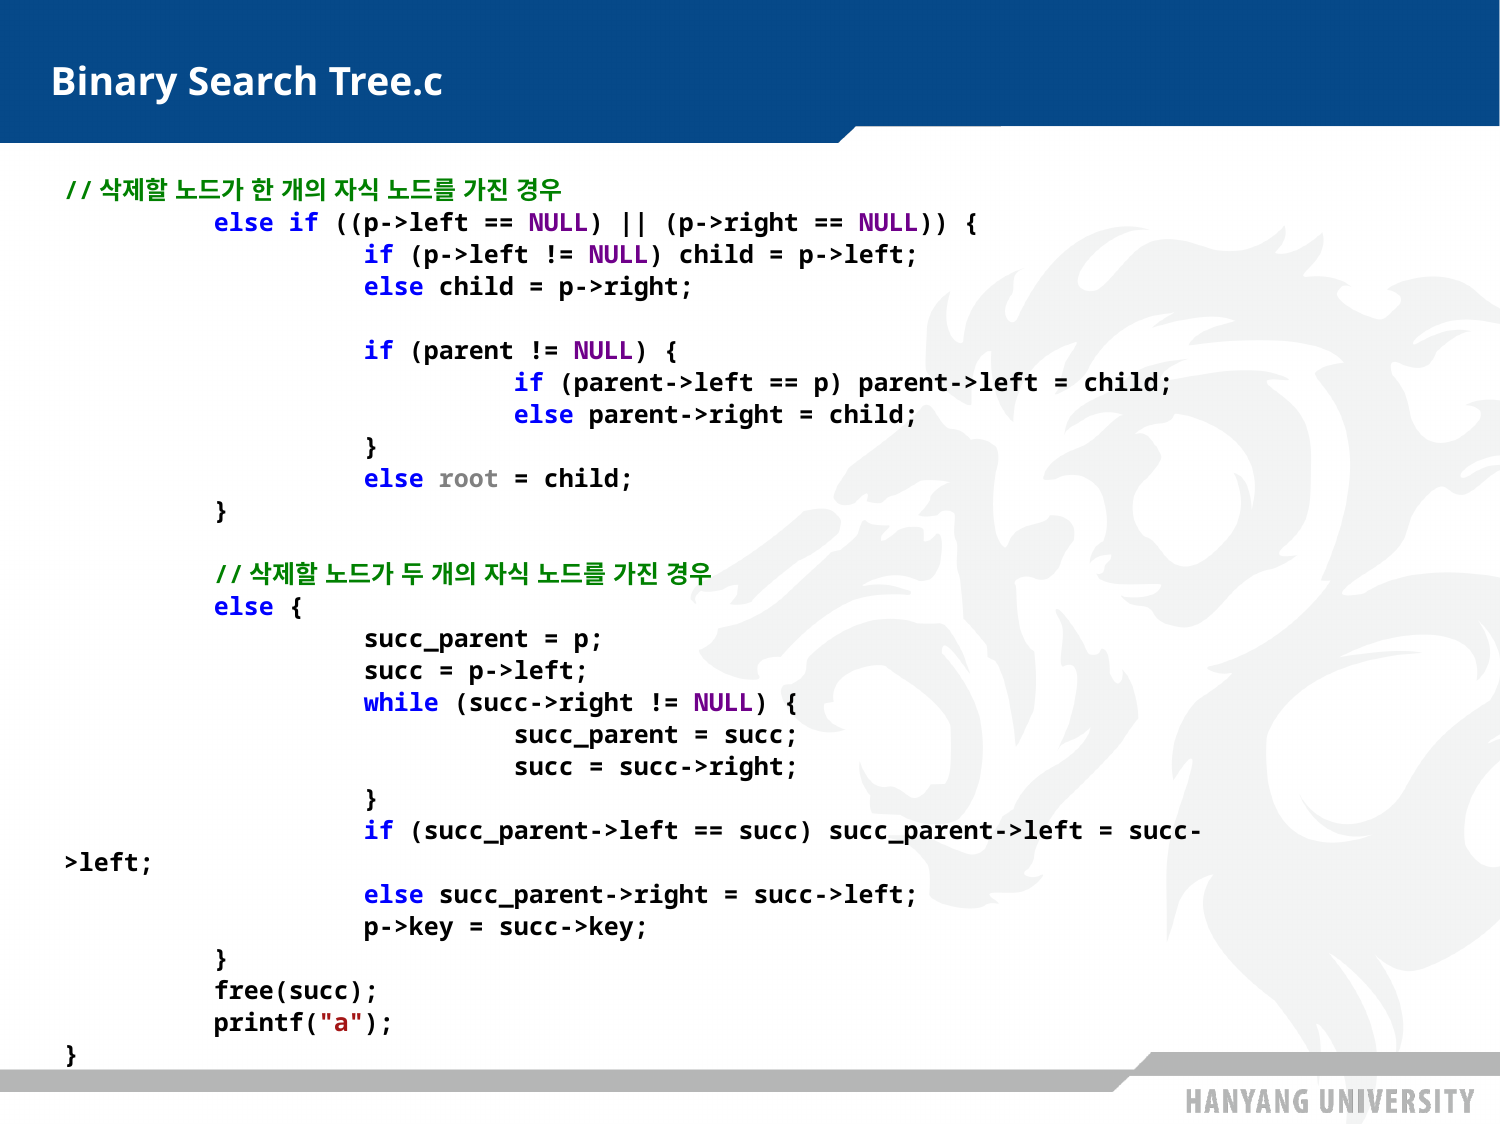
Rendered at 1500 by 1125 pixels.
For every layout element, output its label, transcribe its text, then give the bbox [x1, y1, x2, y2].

picture [0, 0, 1500, 1124]
title Binary Search Tree.c [35, 10, 909, 150]
text_box //삭제할 노드가 한 개의 자식 노드를 가진 경우 else if ((p->left == NULL) || (p->right == NULL)) { if (p->left != NULL) child = p->left; else child = p->right; if (parent != NULL) { if (parent->left == p) parent->left = child; else parent->right = child; } else root = child; } //삭제할 노드가 두 개의 자식 노드를 가진 경우 else { succ_parent = p; succ = p->left; while (succ->right != NULL) { succ_parent = succ; succ = succ->right; } if (succ_parent->left == succ) succ_parent->left = succ->left; else succ_parent->right = succ->left; p->key = succ->key; } free(succ); printf("a"); } [49, 164, 1287, 1076]
